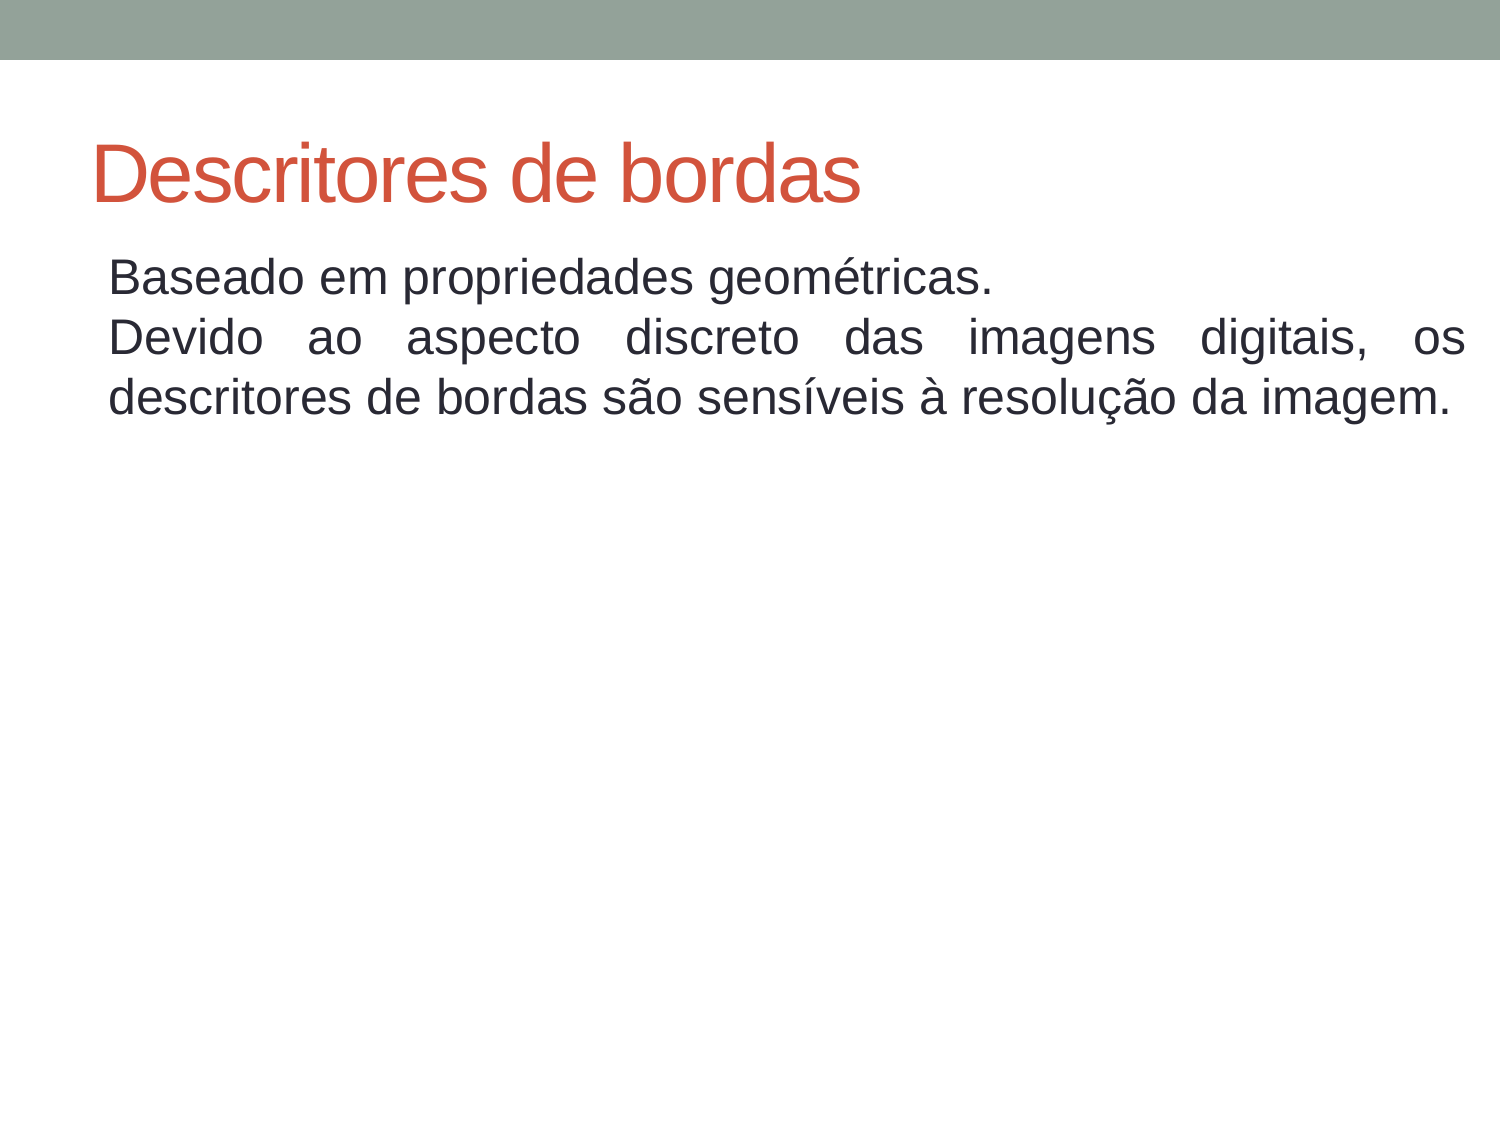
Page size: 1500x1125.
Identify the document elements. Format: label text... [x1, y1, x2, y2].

title Descritores de bordas [75, 87, 1425, 237]
text_box Baseado em propriedades geométricas. Devido ao aspecto discreto das imagens digitais, os descritores de bordas são sensíveis à resolução da imagem. [18, 237, 1482, 433]
